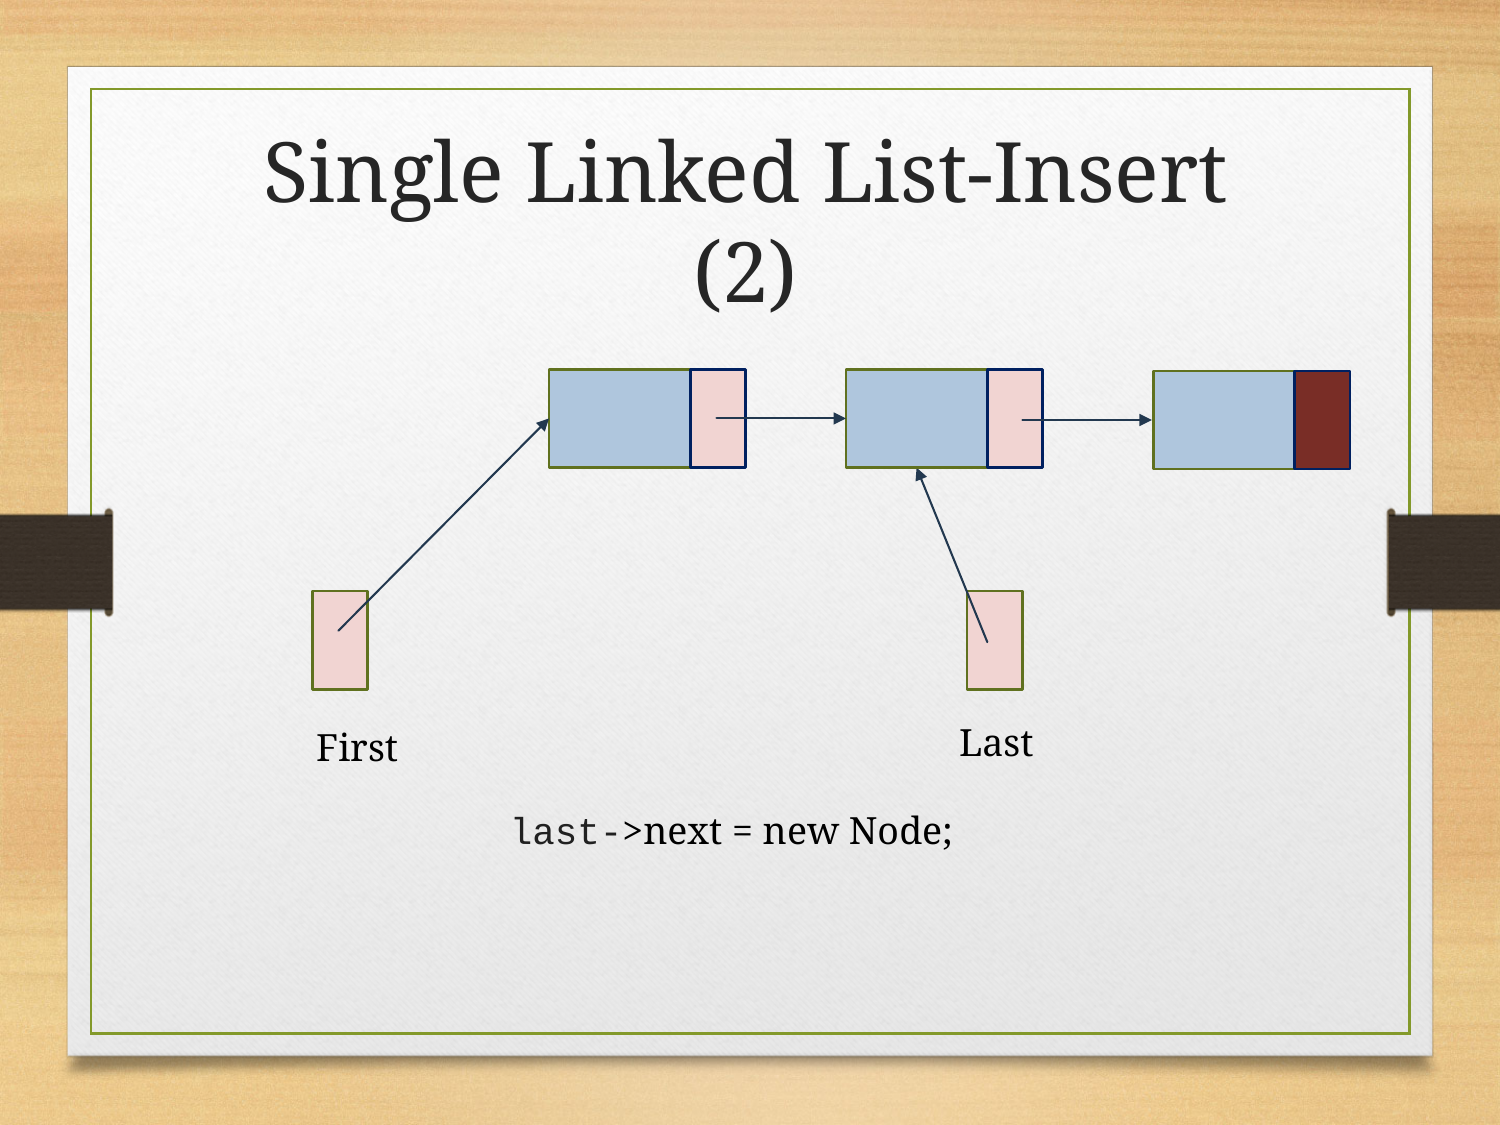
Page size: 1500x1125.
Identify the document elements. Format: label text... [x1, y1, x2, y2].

text_box Single Linked List-Insert (2) [188, 112, 1304, 219]
text_box [311, 590, 369, 691]
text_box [548, 369, 746, 468]
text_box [916, 468, 988, 643]
text_box First [301, 716, 413, 777]
picture [0, 0, 1500, 1125]
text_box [1153, 370, 1351, 470]
text_box [966, 590, 1024, 691]
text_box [845, 369, 1043, 468]
text_box Last [944, 711, 1049, 772]
text_box last->next = new Node; [495, 799, 969, 860]
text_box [338, 418, 550, 631]
